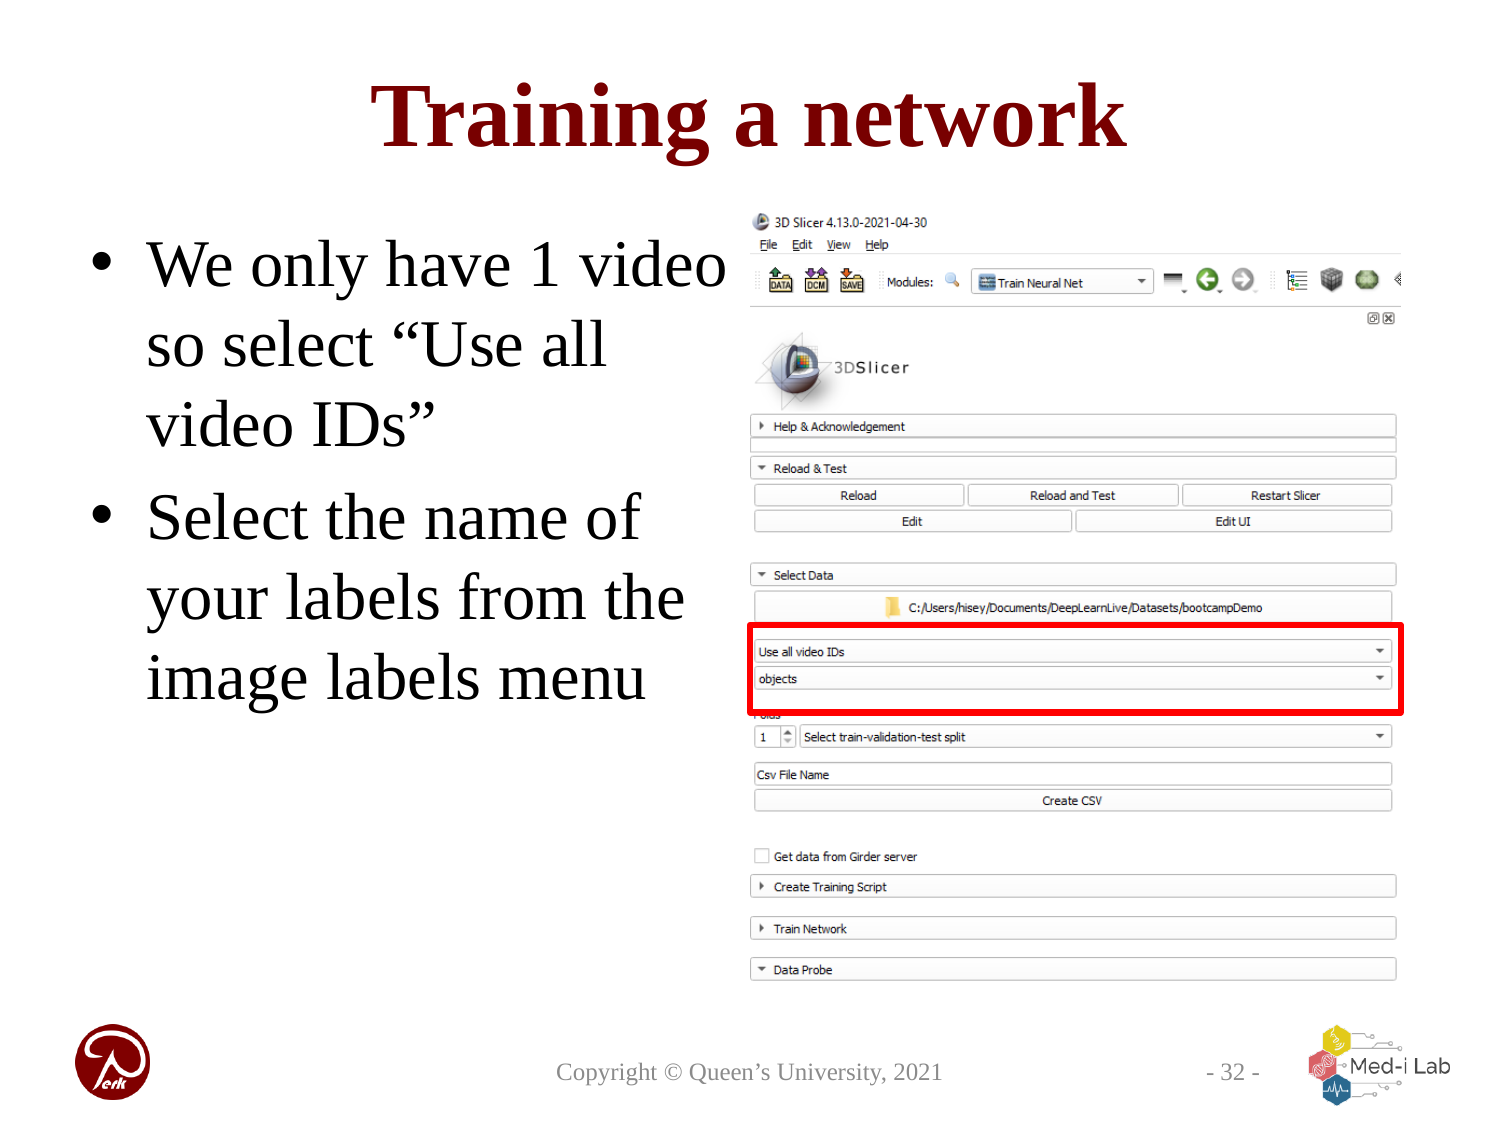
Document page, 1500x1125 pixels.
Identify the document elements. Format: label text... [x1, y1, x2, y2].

picture [749, 209, 1401, 984]
picture [1308, 1024, 1450, 1106]
title Training a network [75, 45, 1425, 175]
list We only have 1 video so select “Use all video IDs” Select the name of your labels from the image labels menu [75, 212, 750, 1005]
picture [75, 1024, 150, 1100]
footer Copyright © Queen’s University, 2021 [526, 1040, 974, 1100]
slide_number - 32 - [1175, 1040, 1275, 1100]
